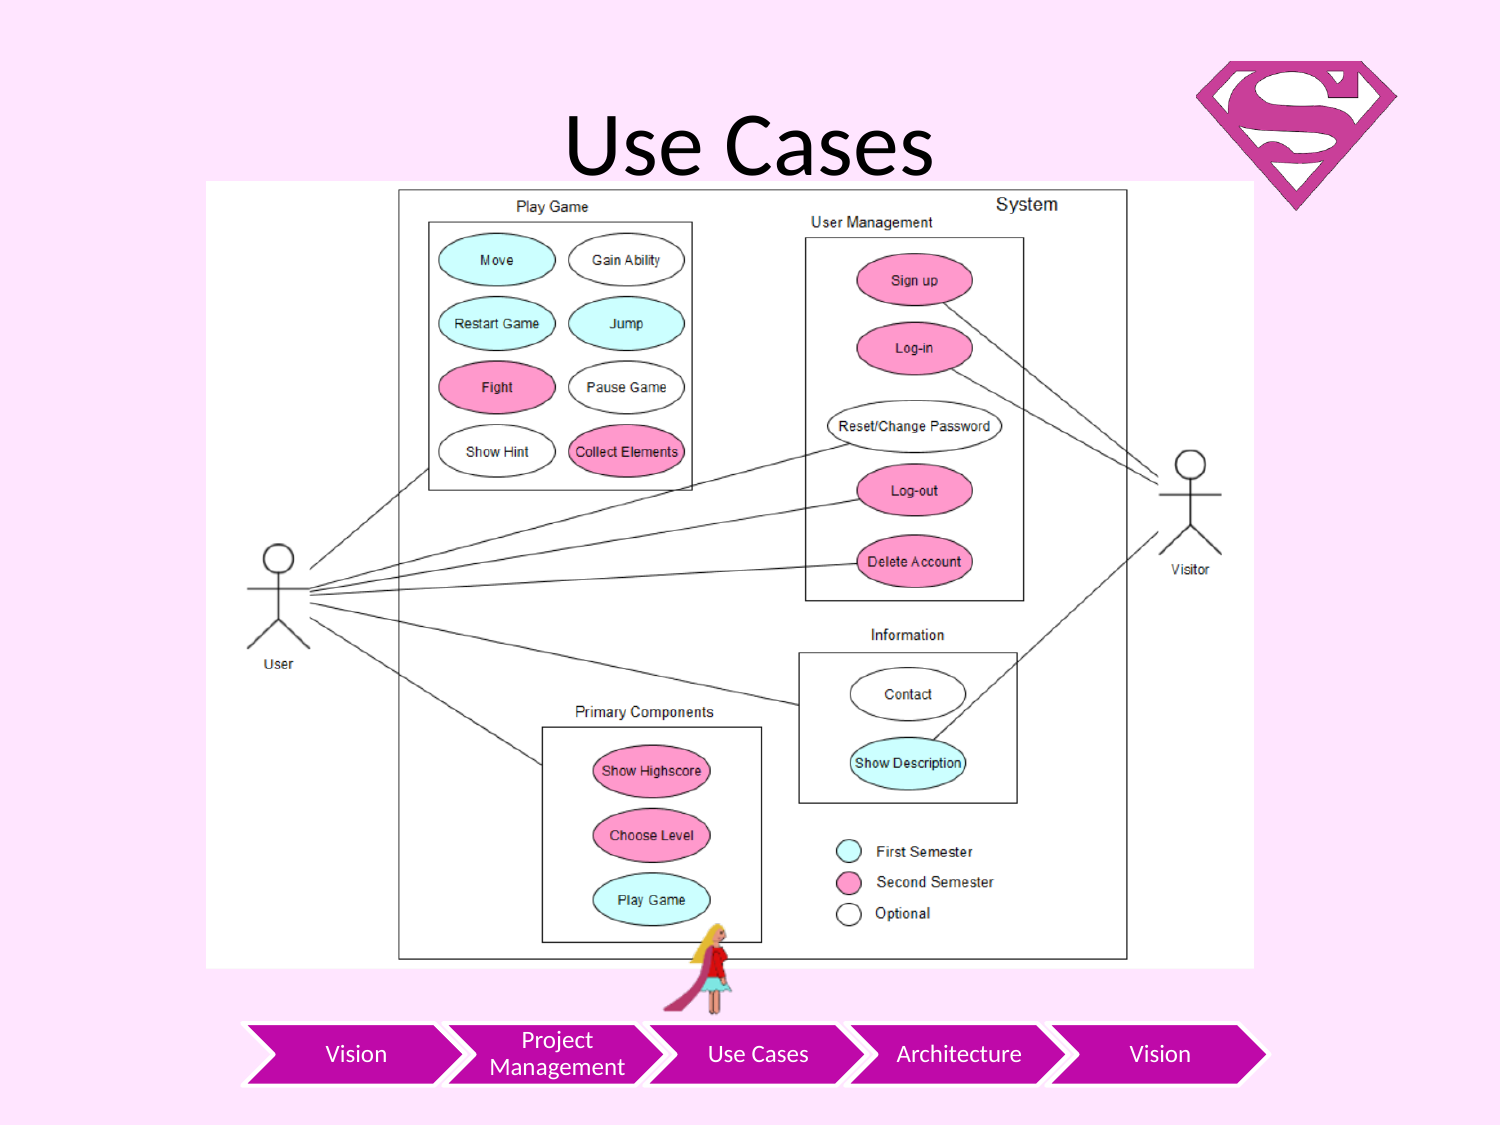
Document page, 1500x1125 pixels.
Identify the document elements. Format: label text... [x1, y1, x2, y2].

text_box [241, 1022, 1270, 1086]
picture [206, 18, 1477, 1029]
title Use Cases [75, 45, 1107, 233]
